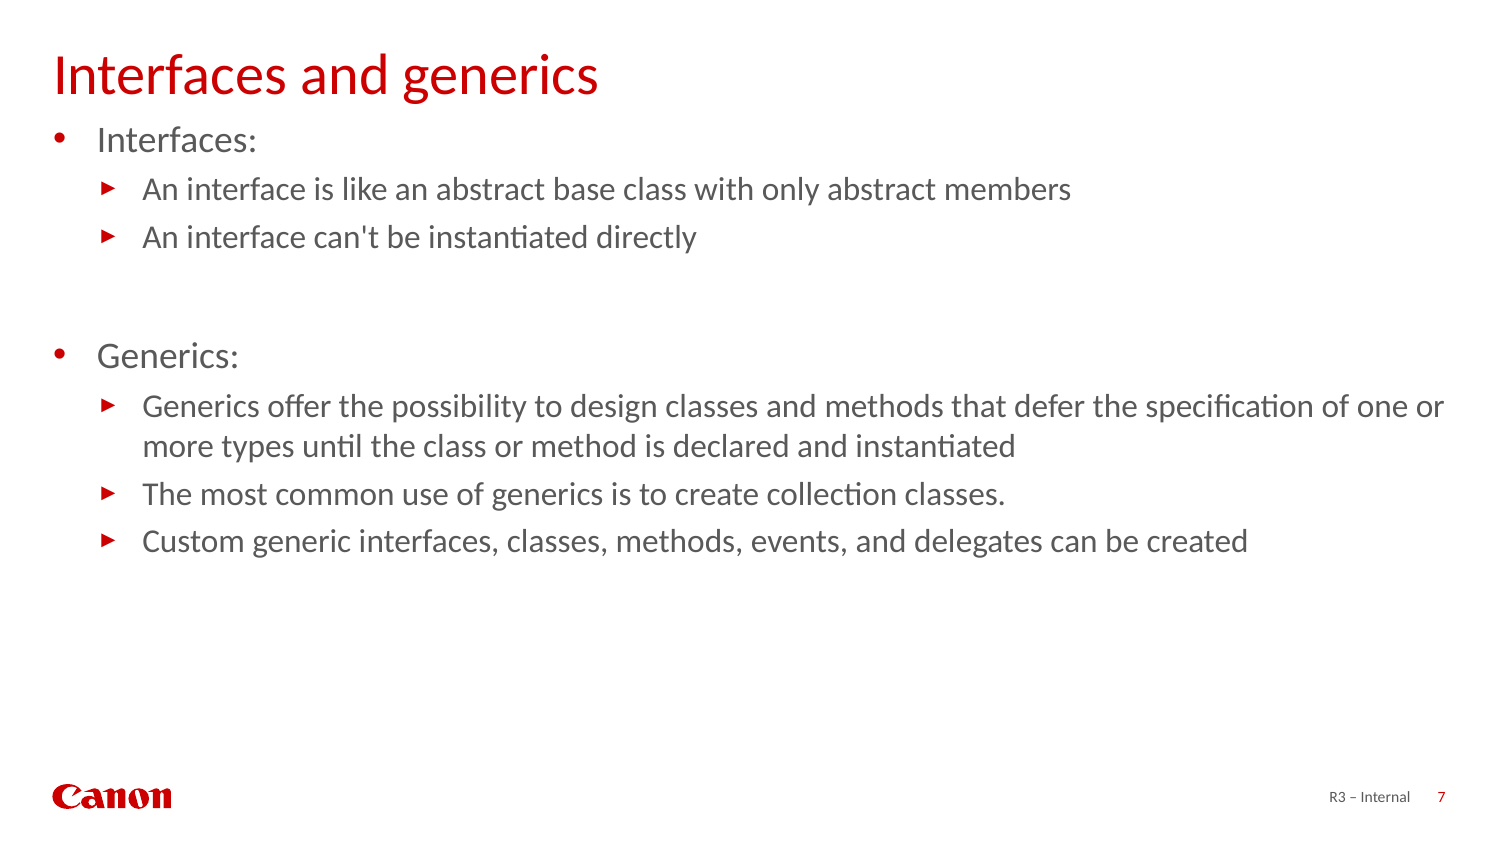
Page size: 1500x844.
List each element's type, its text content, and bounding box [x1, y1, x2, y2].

title Interfaces and generics [53, 43, 1447, 114]
list Interfaces: An interface is like an abstract base class with only abstract members An interface can't be instantiated directly Generics: Generics offer the possibility to design classes and methods that defer the specification of one or more types until the class or method is declared and instantiated The most common use of generics is to create collection classes. Custom generic interfaces, classes, methods, events, and delegates can be created [53, 114, 1447, 753]
